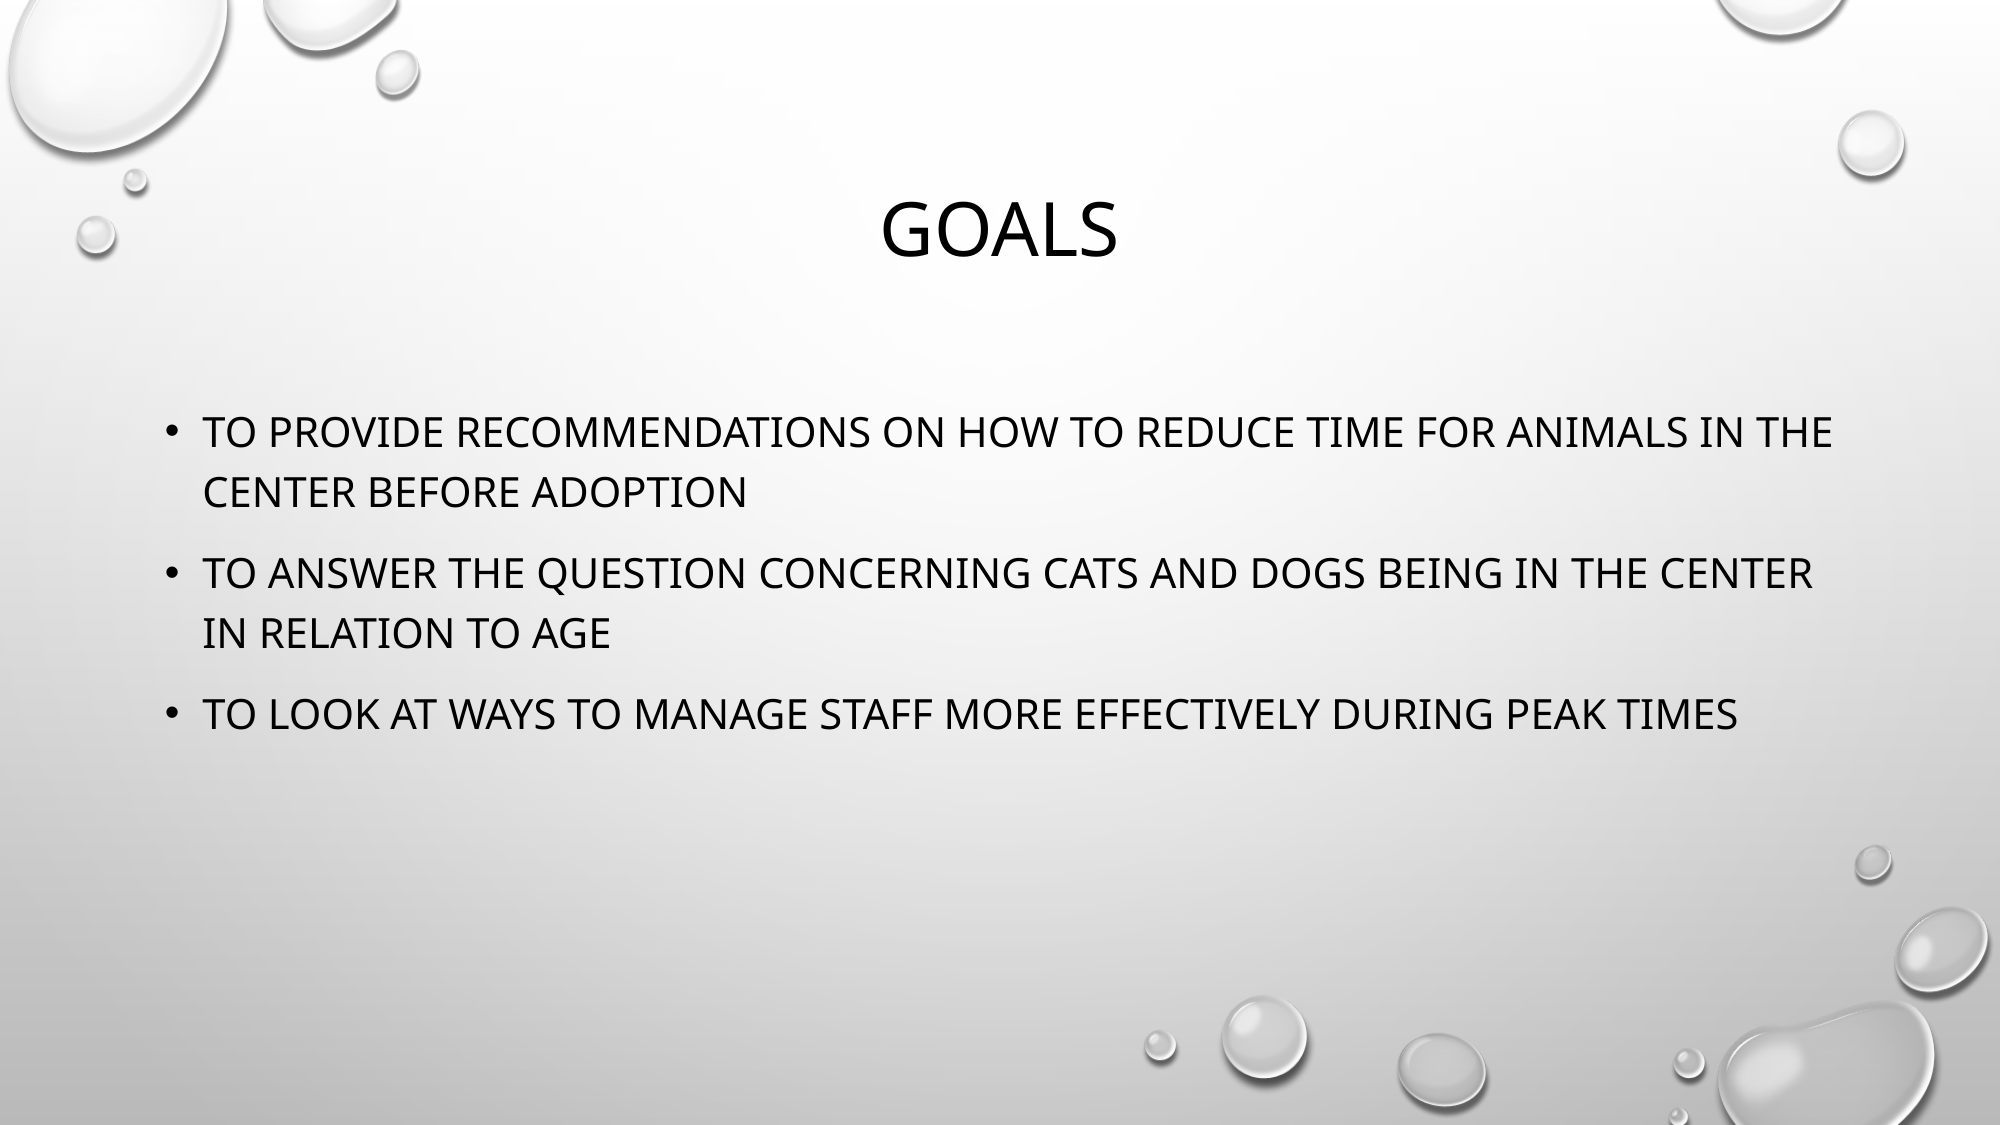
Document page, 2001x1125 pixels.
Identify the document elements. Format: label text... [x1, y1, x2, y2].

list To provide recommendations on how to reduce time for animals in the center before adoption To answer the question concerning cats and dogs being in the center in relation to age To look at ways to manage staff more effectively during peak times [149, 388, 1850, 950]
title goals [149, 101, 1851, 364]
picture [0, 0, 2000, 1125]
